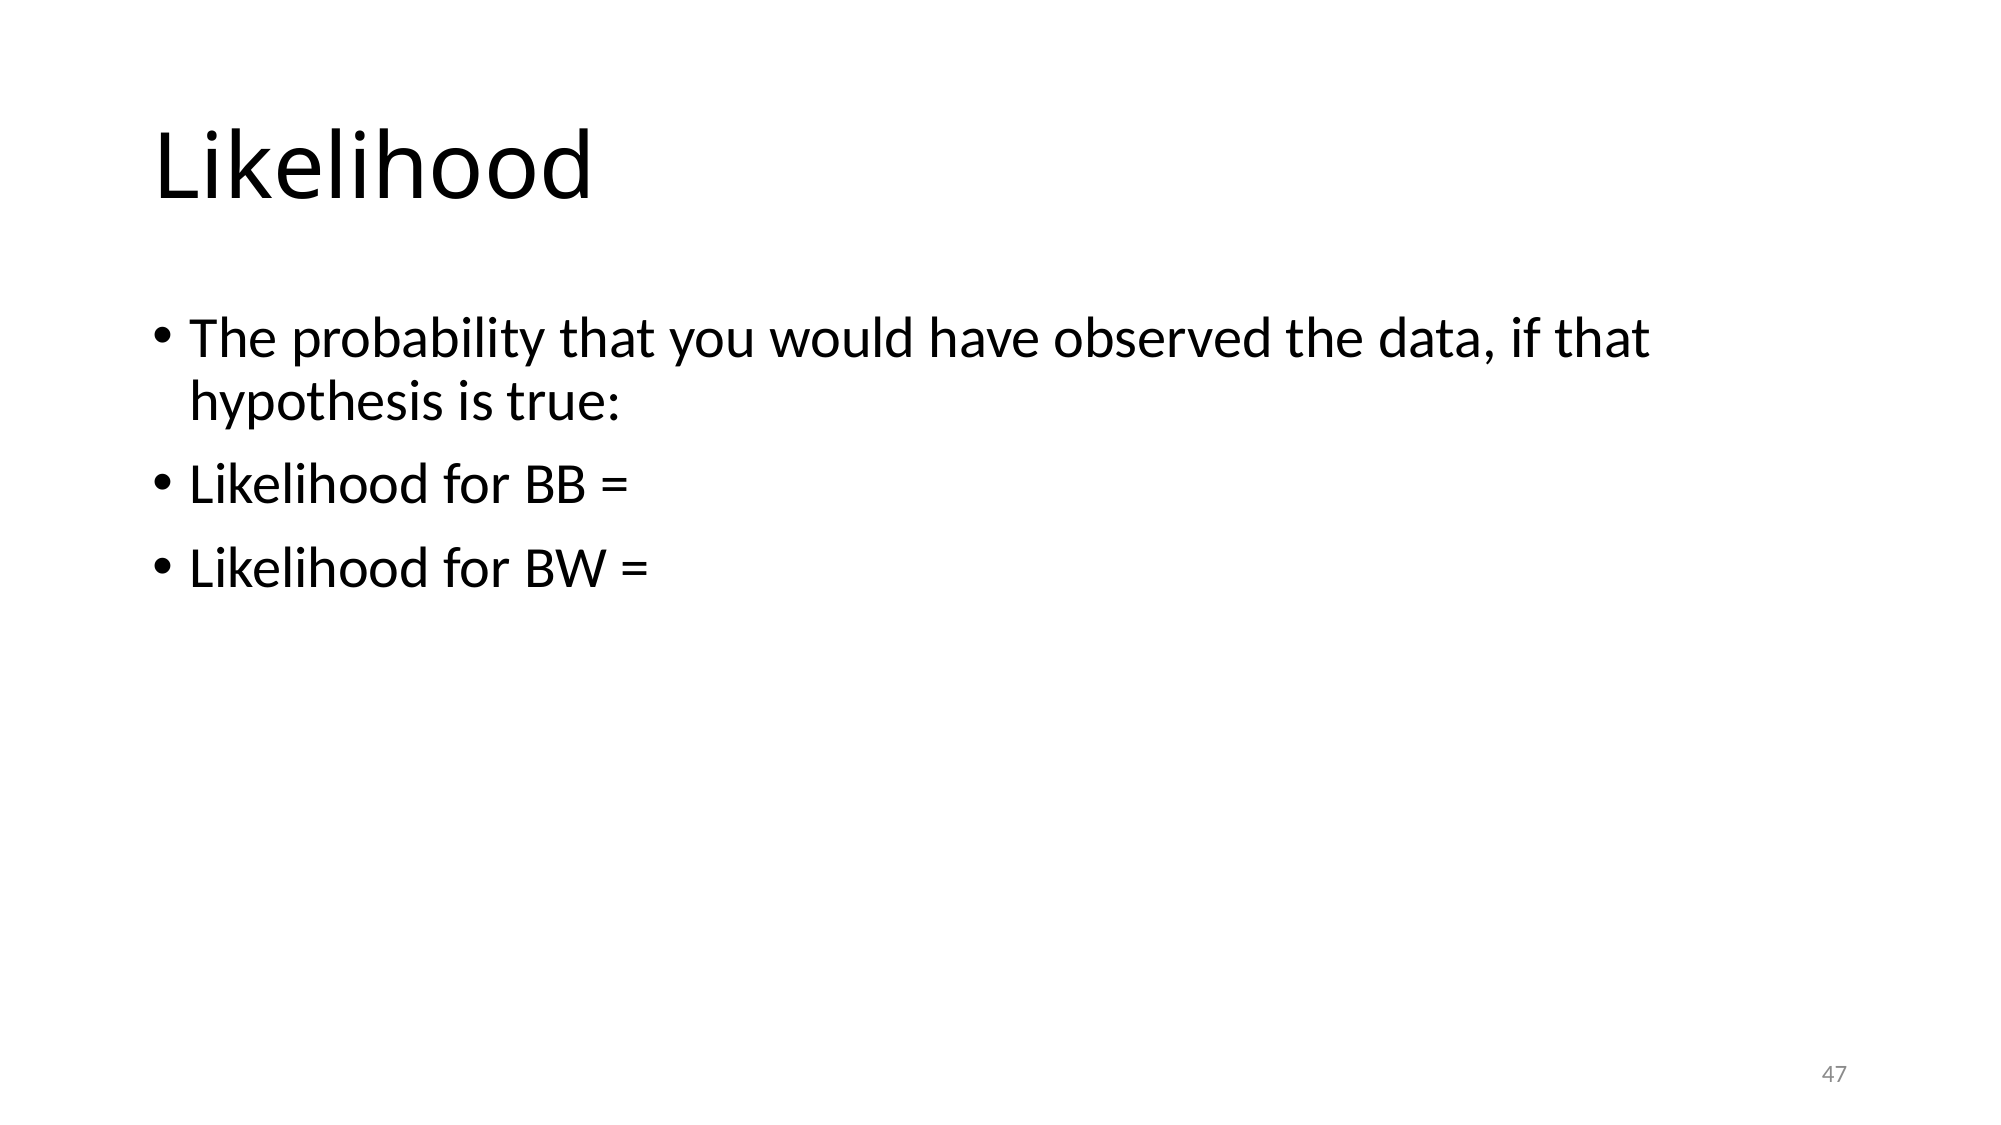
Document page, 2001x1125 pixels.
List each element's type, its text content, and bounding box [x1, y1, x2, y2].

slide_number 47 [1412, 1042, 1863, 1103]
title Likelihood [137, 59, 1863, 278]
list The probability that you would have observed the data, if that hypothesis is true: Likelihood for BB = Likelihood for BW = [137, 299, 1863, 1014]
